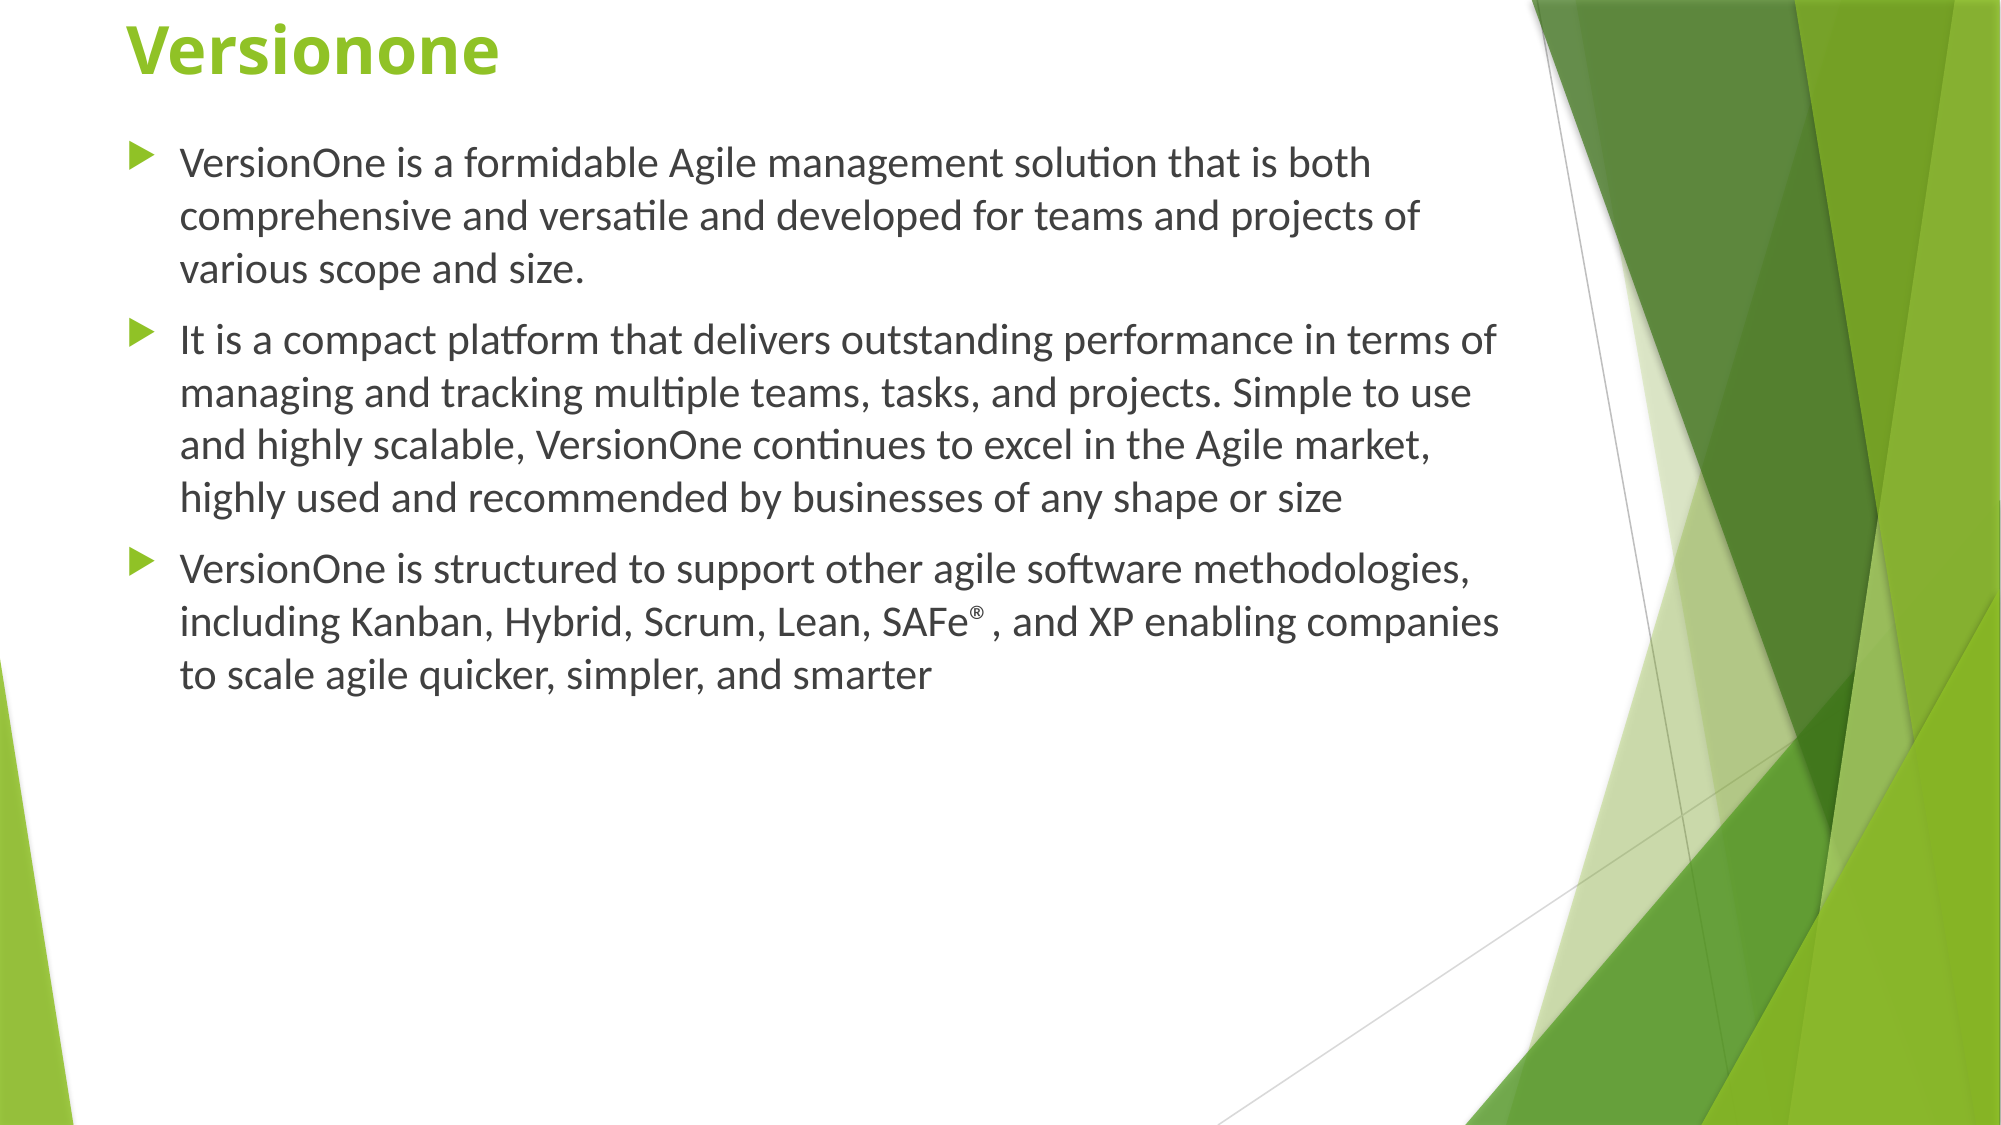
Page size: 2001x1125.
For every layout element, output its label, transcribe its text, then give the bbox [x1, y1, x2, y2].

list VersionOne is a formidable Agile management solution that is both comprehensive and versatile and developed for teams and projects of various scope and size. It is a compact platform that delivers outstanding performance in terms of managing and tracking multiple teams, tasks, and projects. Simple to use and highly scalable, VersionOne continues to excel in the Agile market, highly used and recommended by businesses of any shape or size VersionOne is structured to support other agile software methodologies, including Kanban, Hybrid, Scrum, Lean, SAFe®, and XP enabling companies to scale agile quicker, simpler, and smarter [111, 126, 1522, 763]
title Versionone [111, 0, 1522, 126]
